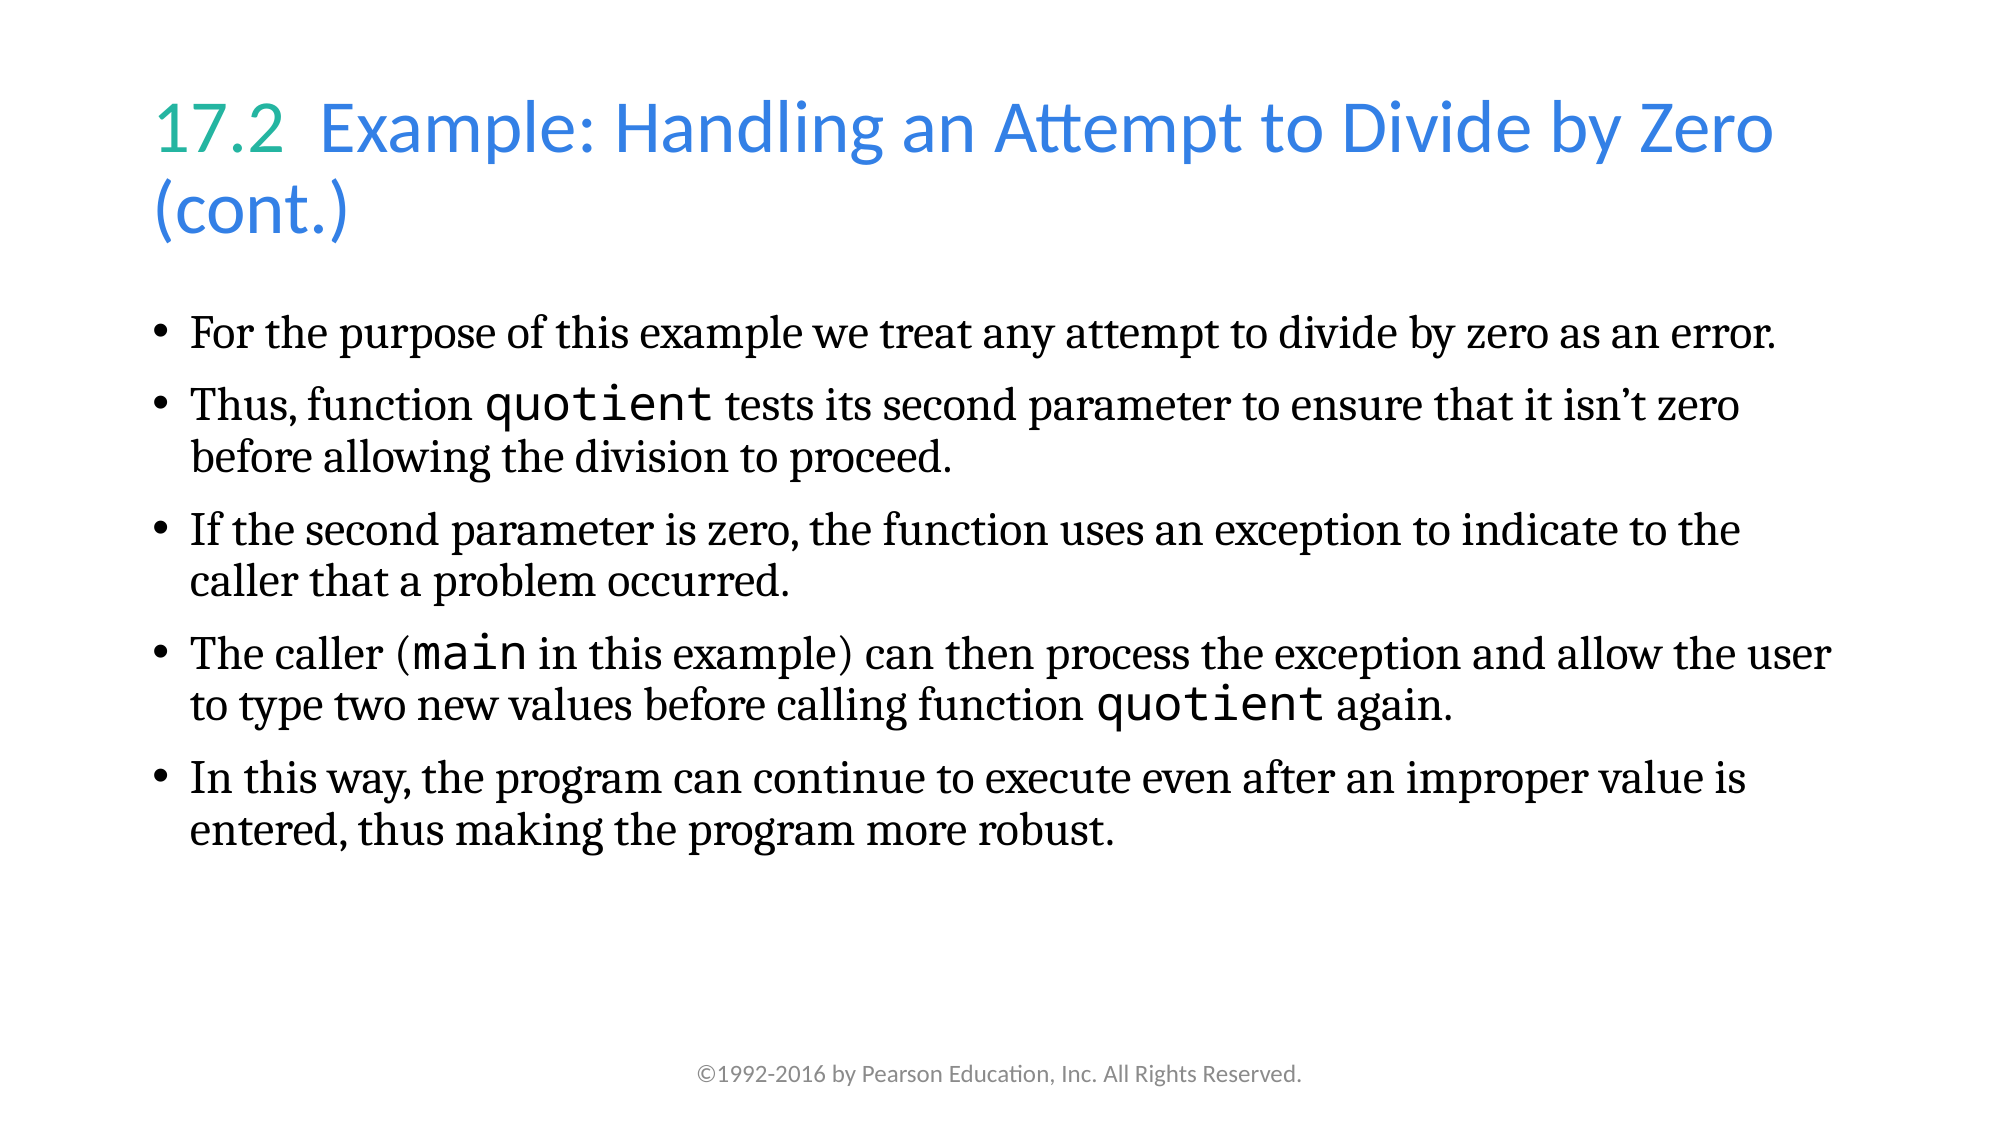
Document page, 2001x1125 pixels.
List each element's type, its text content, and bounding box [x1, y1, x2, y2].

title 17.2 Example: Handling an Attempt to Divide by Zero (cont.) [137, 59, 1863, 278]
list For the purpose of this example we treat any attempt to divide by zero as an error. Thus, function quotient tests its second parameter to ensure that it isn’t zero before allowing the division to proceed. If the second parameter is zero, the function uses an exception to indicate to the caller that a problem occurred. The caller (main in this example) can then process the exception and allow the user to type two new values before calling function quotient again. In this way, the program can continue to execute even after an improper value is entered, thus making the program more robust. [137, 299, 1863, 1014]
footer ©1992-2016 by Pearson Education, Inc. All Rights Reserved. [662, 1042, 1338, 1103]
